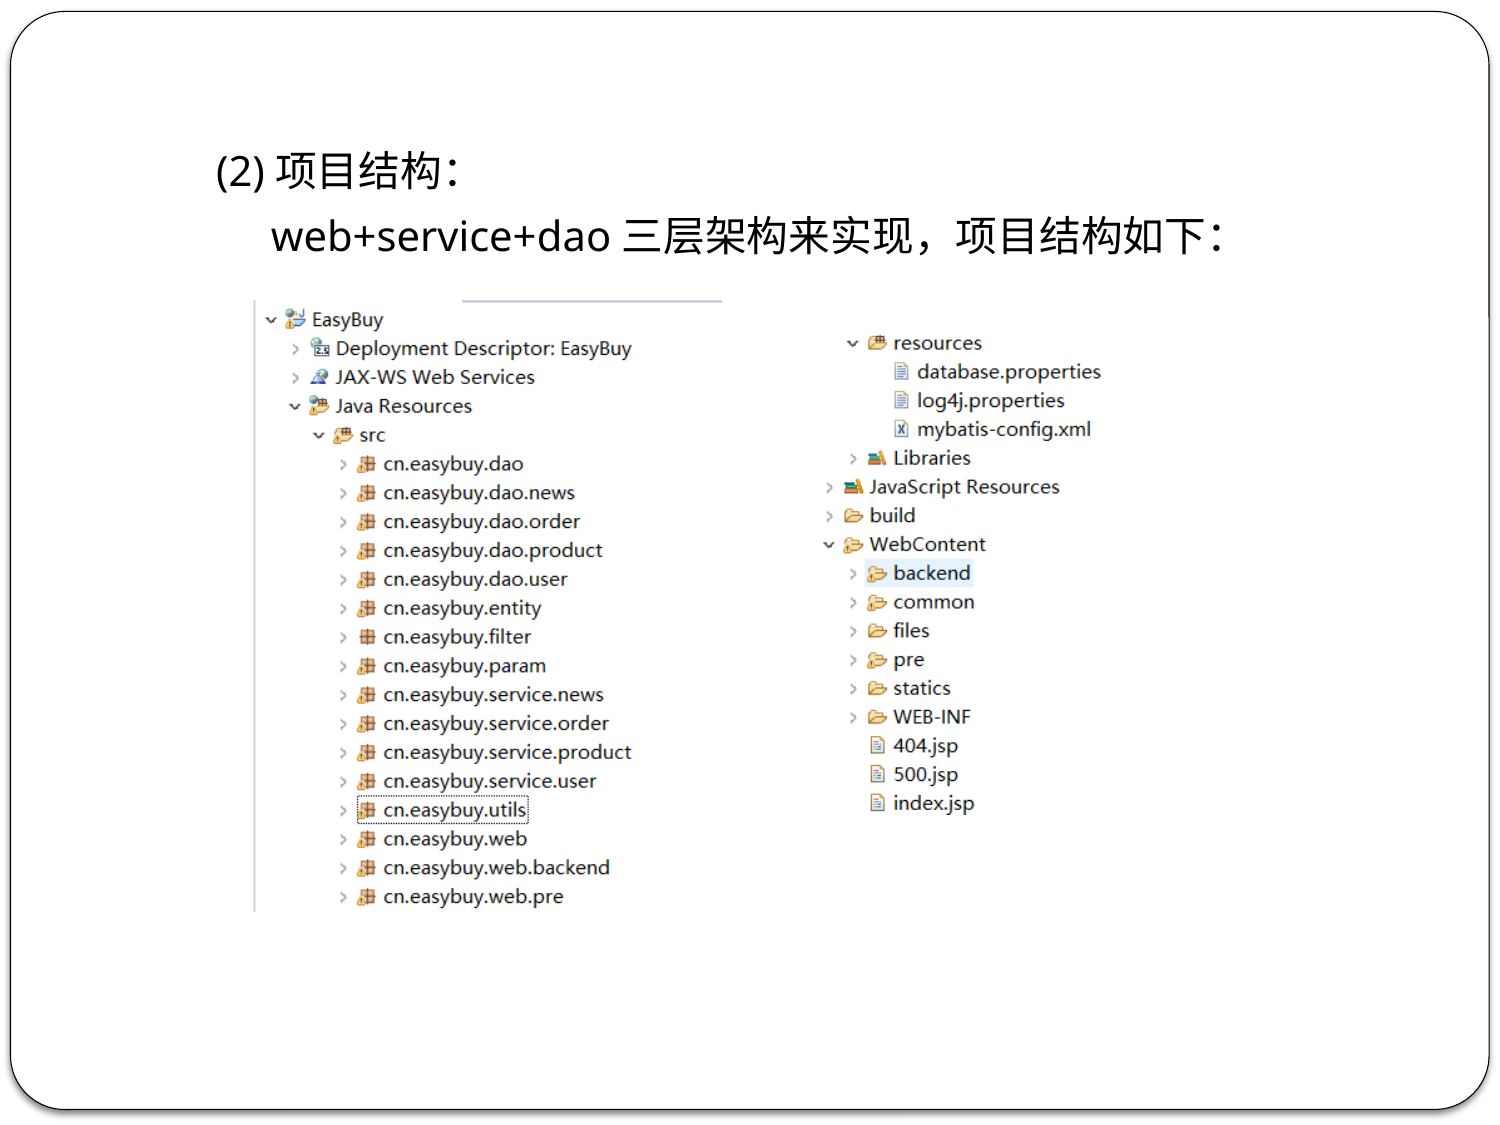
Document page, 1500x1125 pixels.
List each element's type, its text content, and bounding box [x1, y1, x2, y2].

picture [253, 300, 722, 912]
list (2)项目结构： web+service+dao三层架构来实现，项目结构如下： [159, 125, 1435, 876]
picture [796, 326, 1189, 816]
